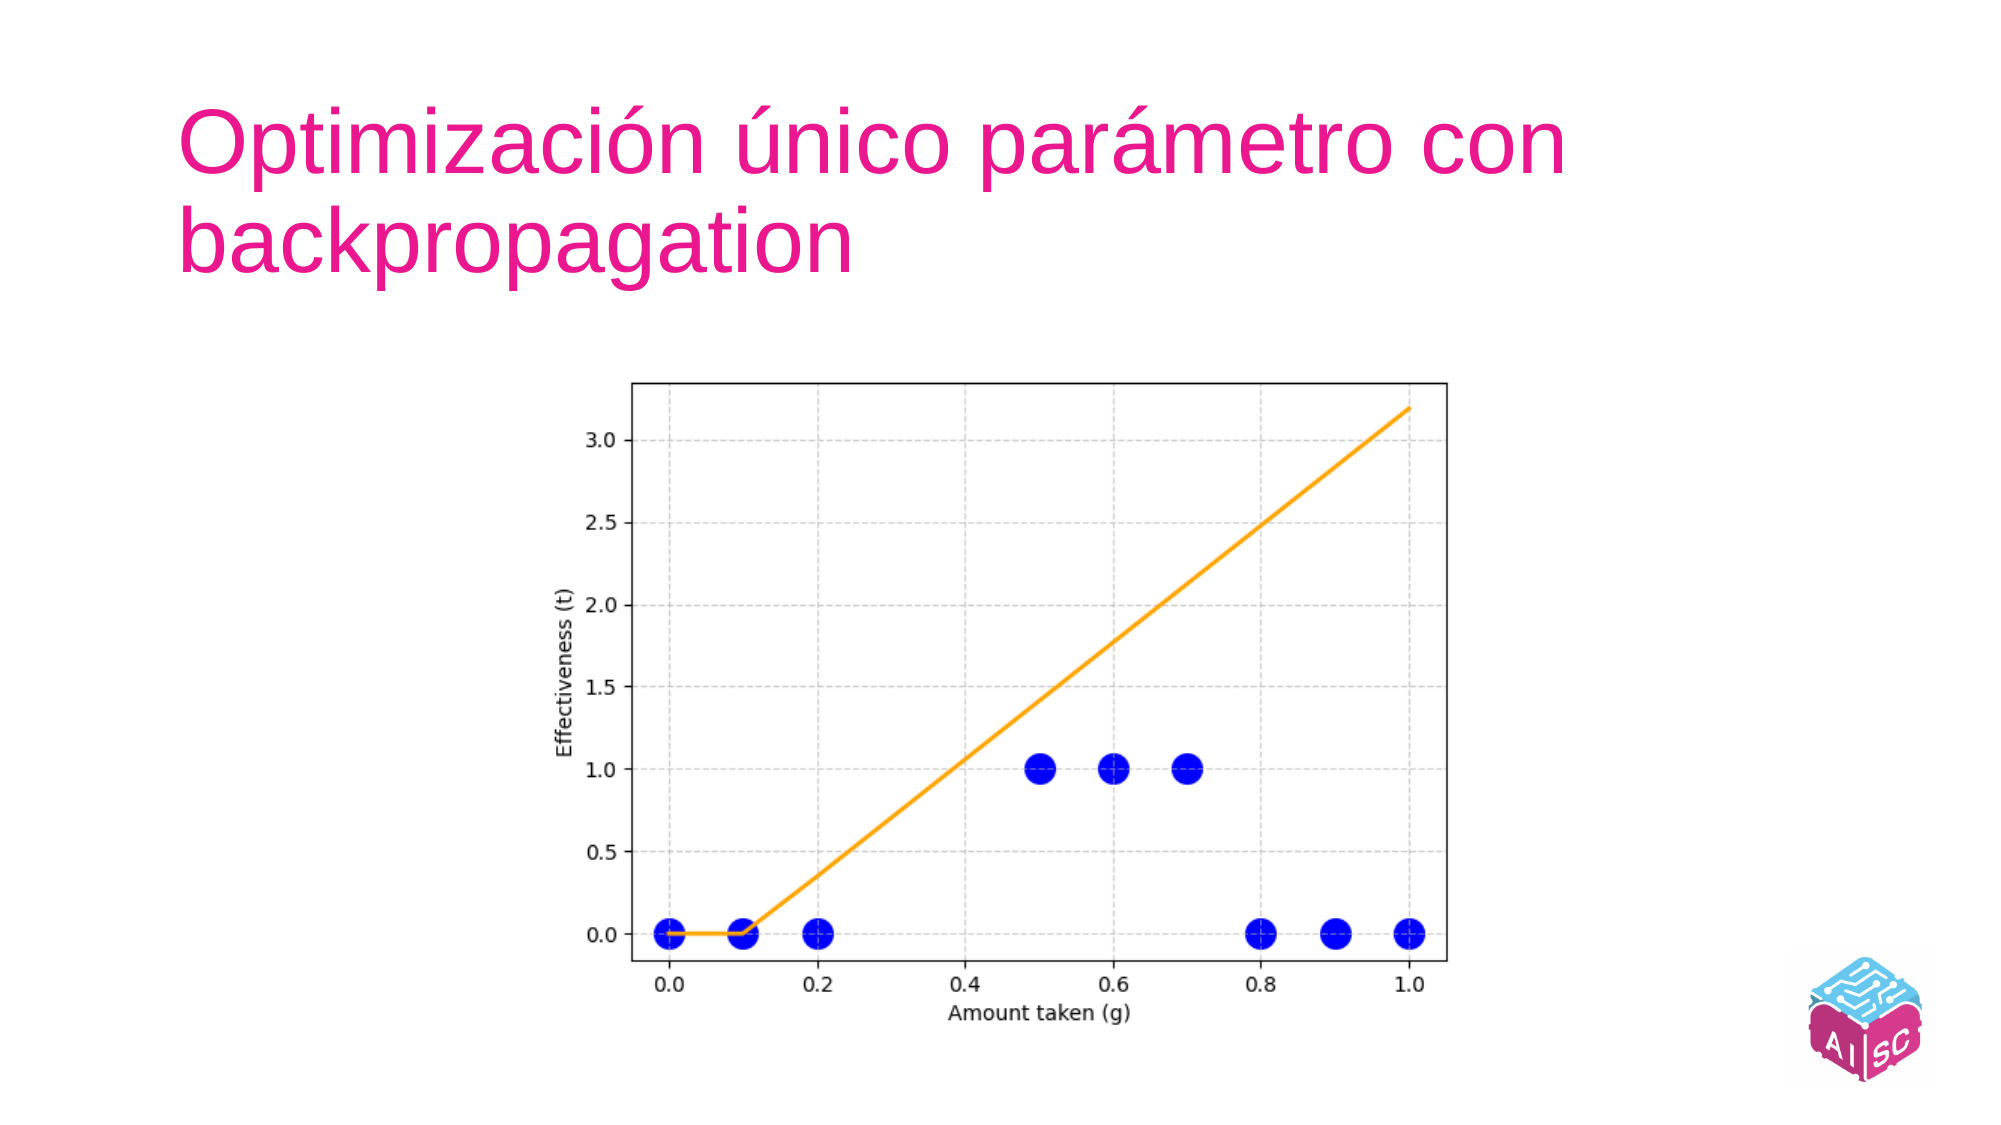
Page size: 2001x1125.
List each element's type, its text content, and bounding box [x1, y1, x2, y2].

picture [1784, 948, 1941, 1090]
picture [539, 367, 1461, 1041]
text_box Optimización único parámetro con backpropagation [162, 84, 1980, 303]
